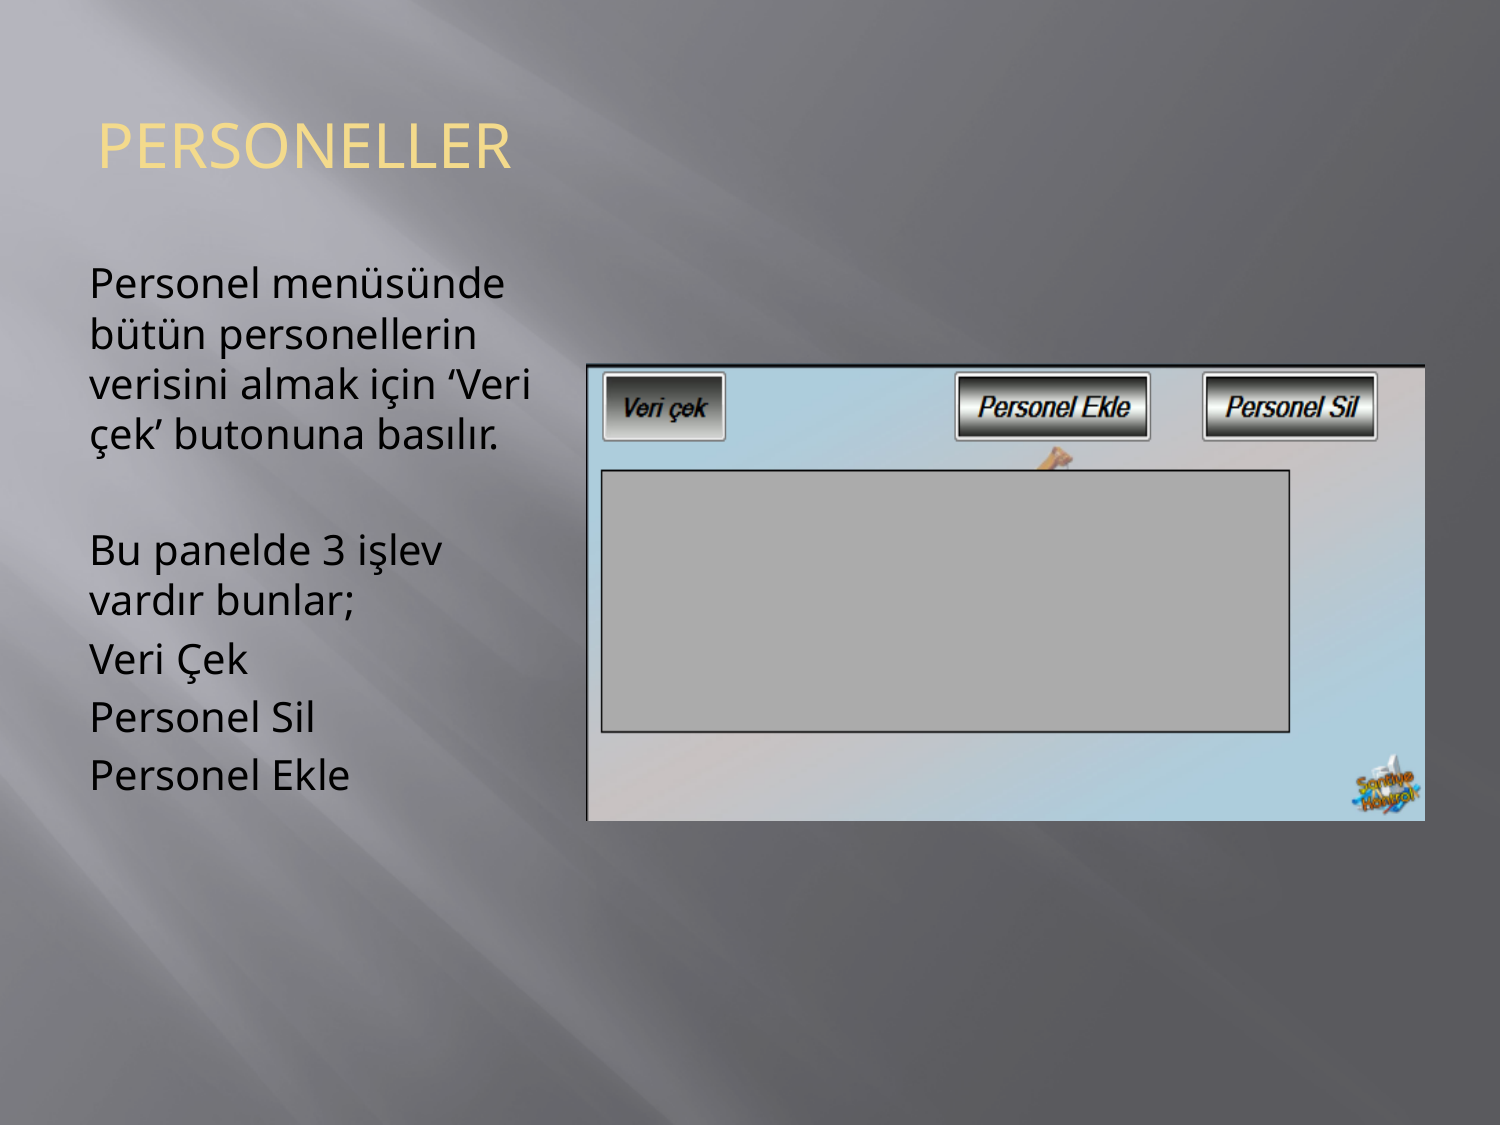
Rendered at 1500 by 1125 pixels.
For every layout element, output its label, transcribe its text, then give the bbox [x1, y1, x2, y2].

list Personel menüsünde bütün personellerin verisini almak için ‘Veri çek’ butonuna basılır. Bu panelde 3 işlev vardır bunlar; Veri Çek Personel Sil Personel Ekle [75, 249, 569, 1005]
title PERSONELLER [82, 82, 1348, 189]
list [586, 363, 1426, 821]
